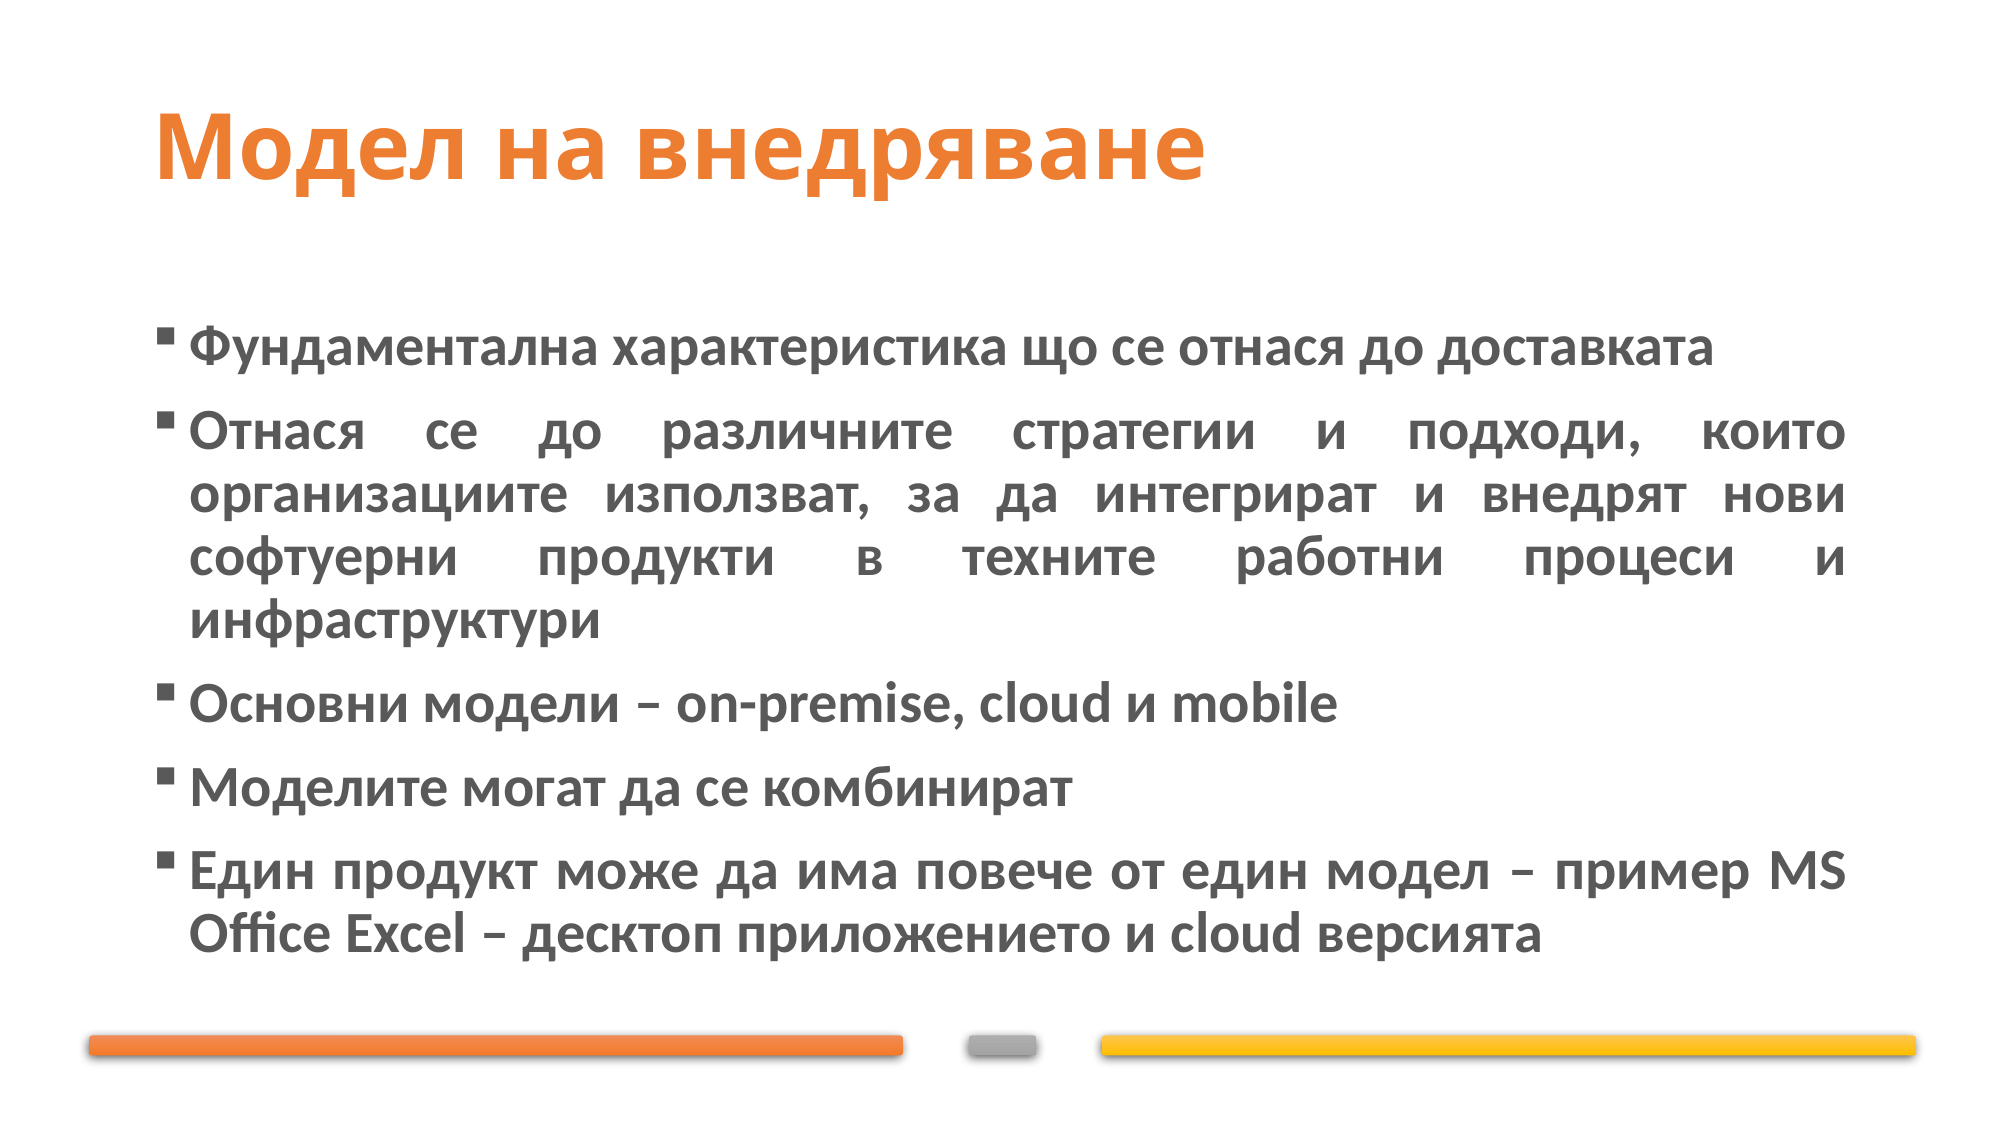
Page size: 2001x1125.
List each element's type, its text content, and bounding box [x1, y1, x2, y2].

list Фундаментална характеристика що се отнася до доставката Отнася се до различните стратегии и подходи, които организациите използват, за да интегрират и внедрят нови софтуерни продукти в техните работни процеси и инфраструктури Основни модели – on-premise, cloud и mobile Моделите могат да се комбинират Един продукт може да има повече от един модел – пример MS Office Excel – десктоп приложението и cloud версията [137, 307, 1863, 1014]
title Модел на внедряване [137, 41, 1863, 259]
